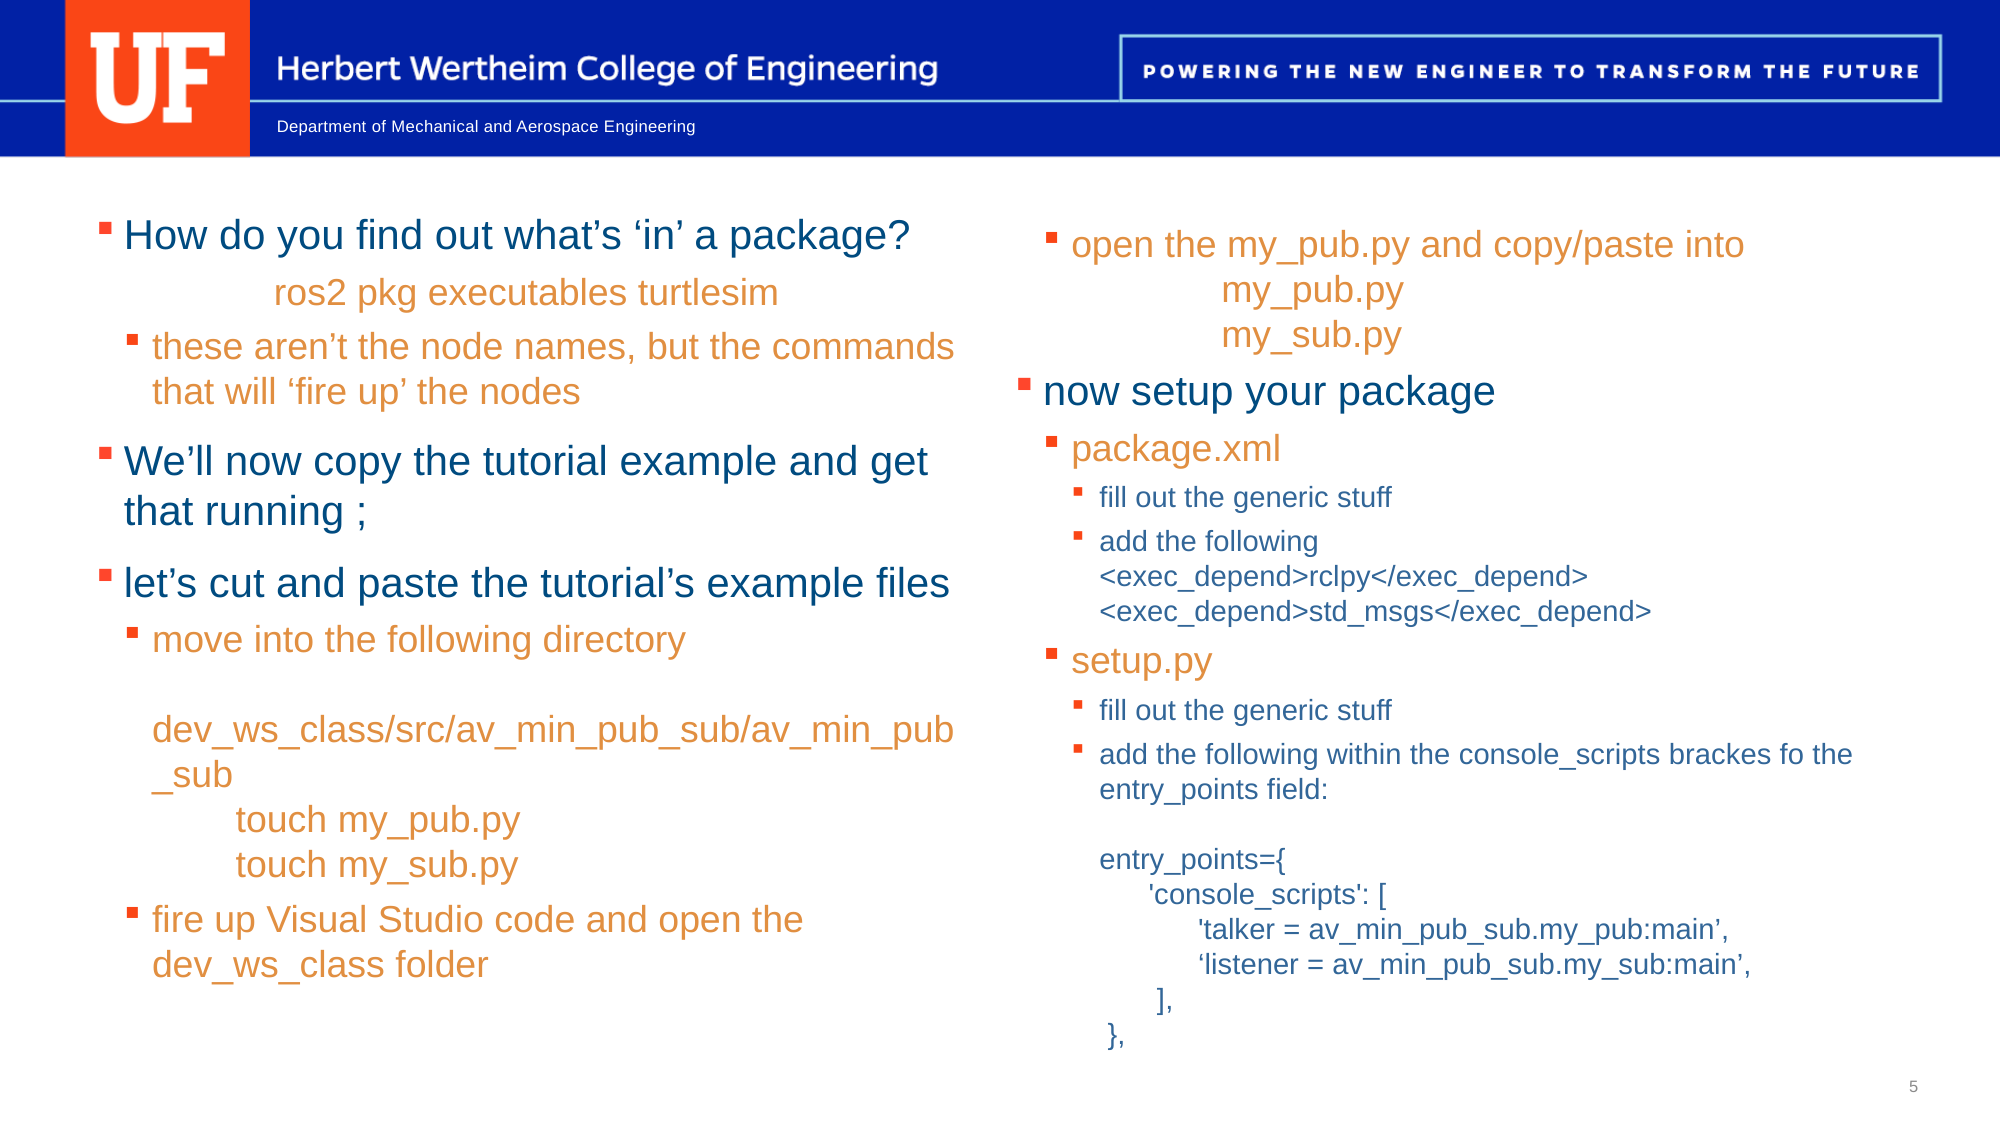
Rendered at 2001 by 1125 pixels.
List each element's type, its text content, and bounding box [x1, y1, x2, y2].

picture [0, 0, 2000, 1125]
slide_number 5 [1483, 1068, 1934, 1125]
text_box open the my_pub.py and copy/paste into my_pub.py my_sub.py now setup your package package.xml fill out the generic stuff add the following <exec_depend>rclpy</exec_depend> <exec_depend>std_msgs</exec_depend> setup.py fill out the generic stuff add the following within the console_scripts brackes fo the entry_points field: entry_points={ 'console_scripts': [ 'talker = av_min_pub_sub.my_pub:main’, ‘listener = av_min_pub_sub.my_sub:main’, ], }, [999, 212, 1891, 1057]
list How do you find out what’s ‘in’ a package? ros2 pkg executables turtlesim these aren’t the node names, but the commands that will ‘fire up’ the nodes We’ll now copy the tutorial example and get that running ; let’s cut and paste the tutorial’s example files move into the following directory dev_ws_class/src/av_min_pub_sub/av_min_pub_sub touch my_pub.py touch my_sub.py fire up Visual Studio code and open the dev_ws_class folder [80, 200, 972, 1046]
